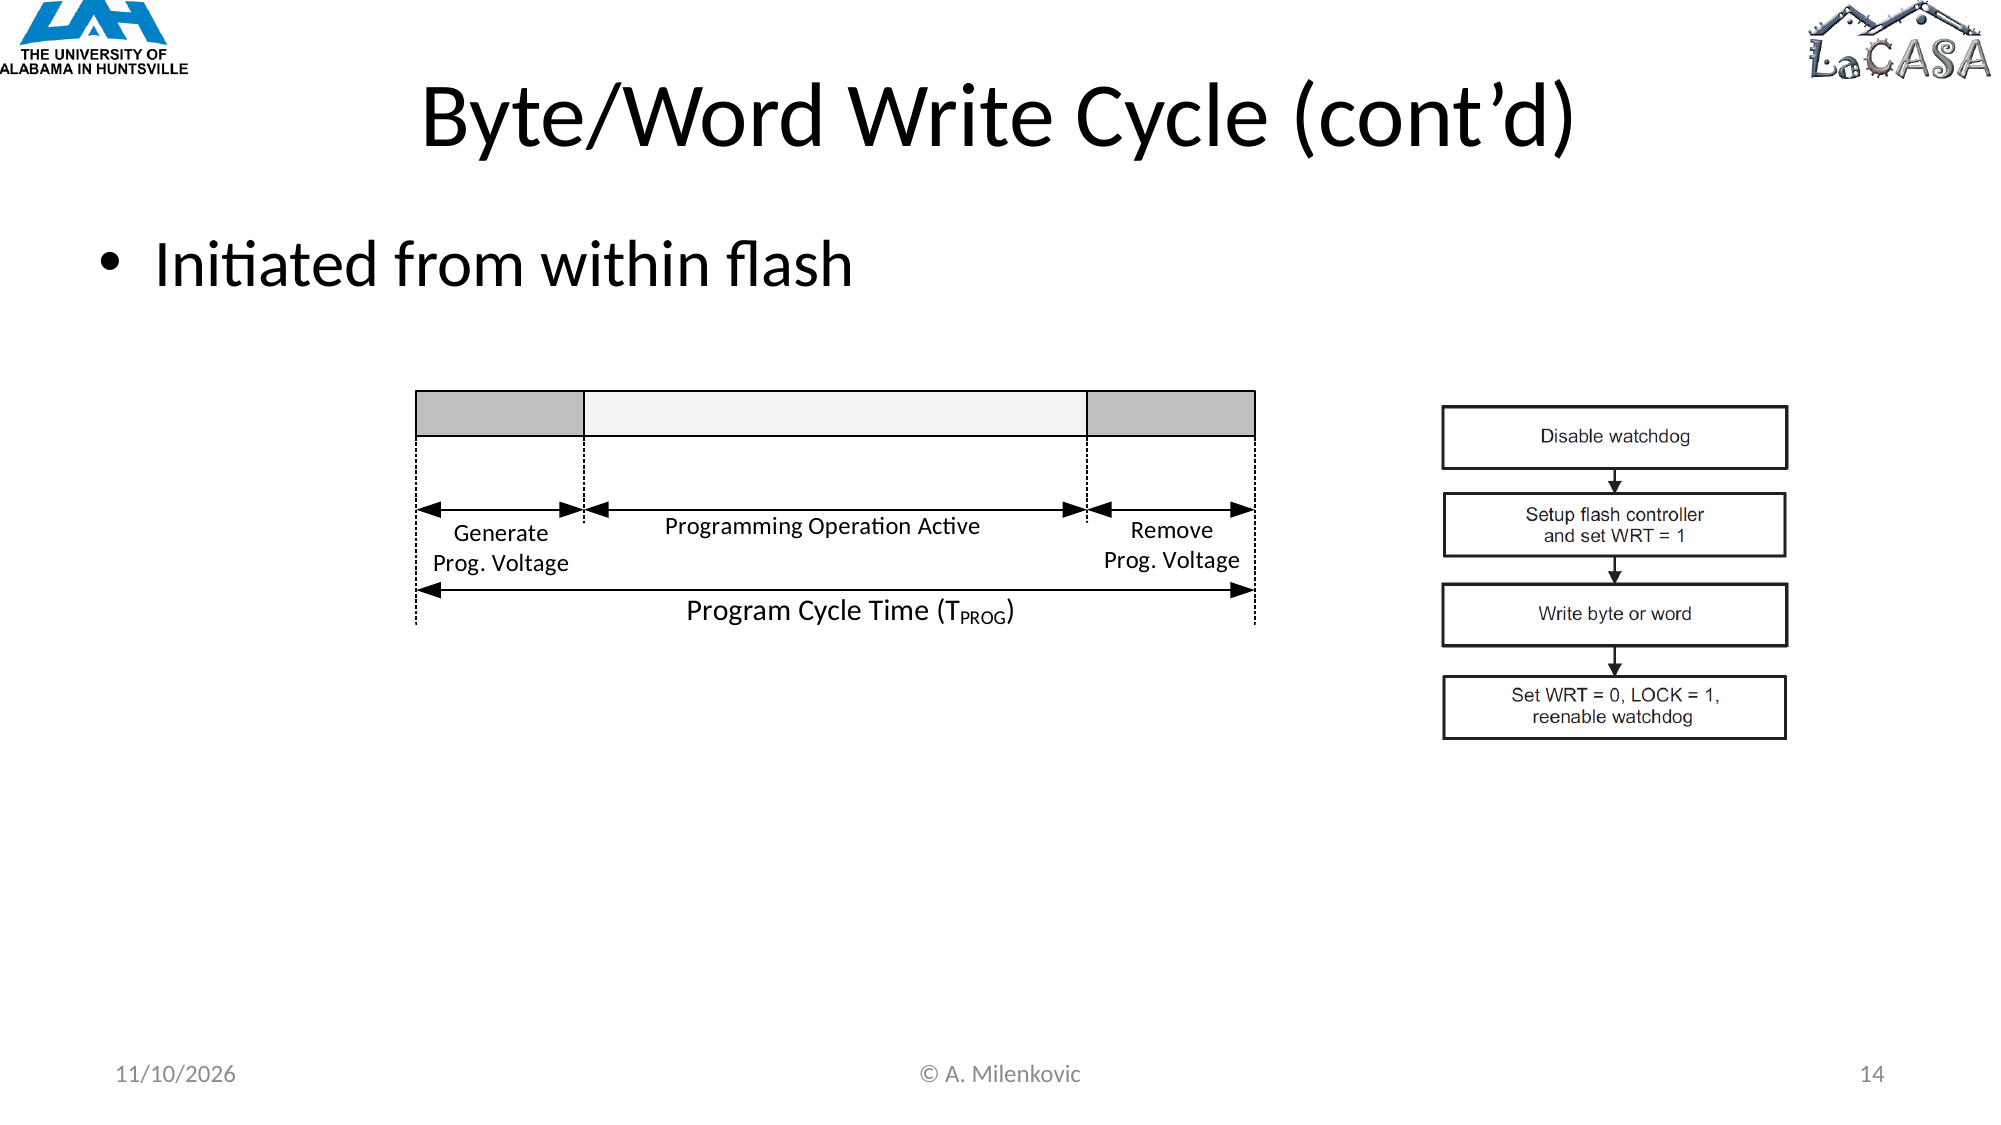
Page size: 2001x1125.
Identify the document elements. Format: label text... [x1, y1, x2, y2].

slide_number 14 [1433, 1042, 1900, 1103]
picture [412, 387, 1258, 645]
picture [0, 0, 189, 75]
picture [1798, 0, 2000, 85]
picture [1424, 399, 1811, 745]
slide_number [99, 1042, 567, 1103]
footer © A. Milenkovic [683, 1042, 1317, 1103]
title Byte/Word Write Cycle (cont’d) [99, 45, 1900, 175]
list Initiated from within flash [83, 212, 1884, 955]
